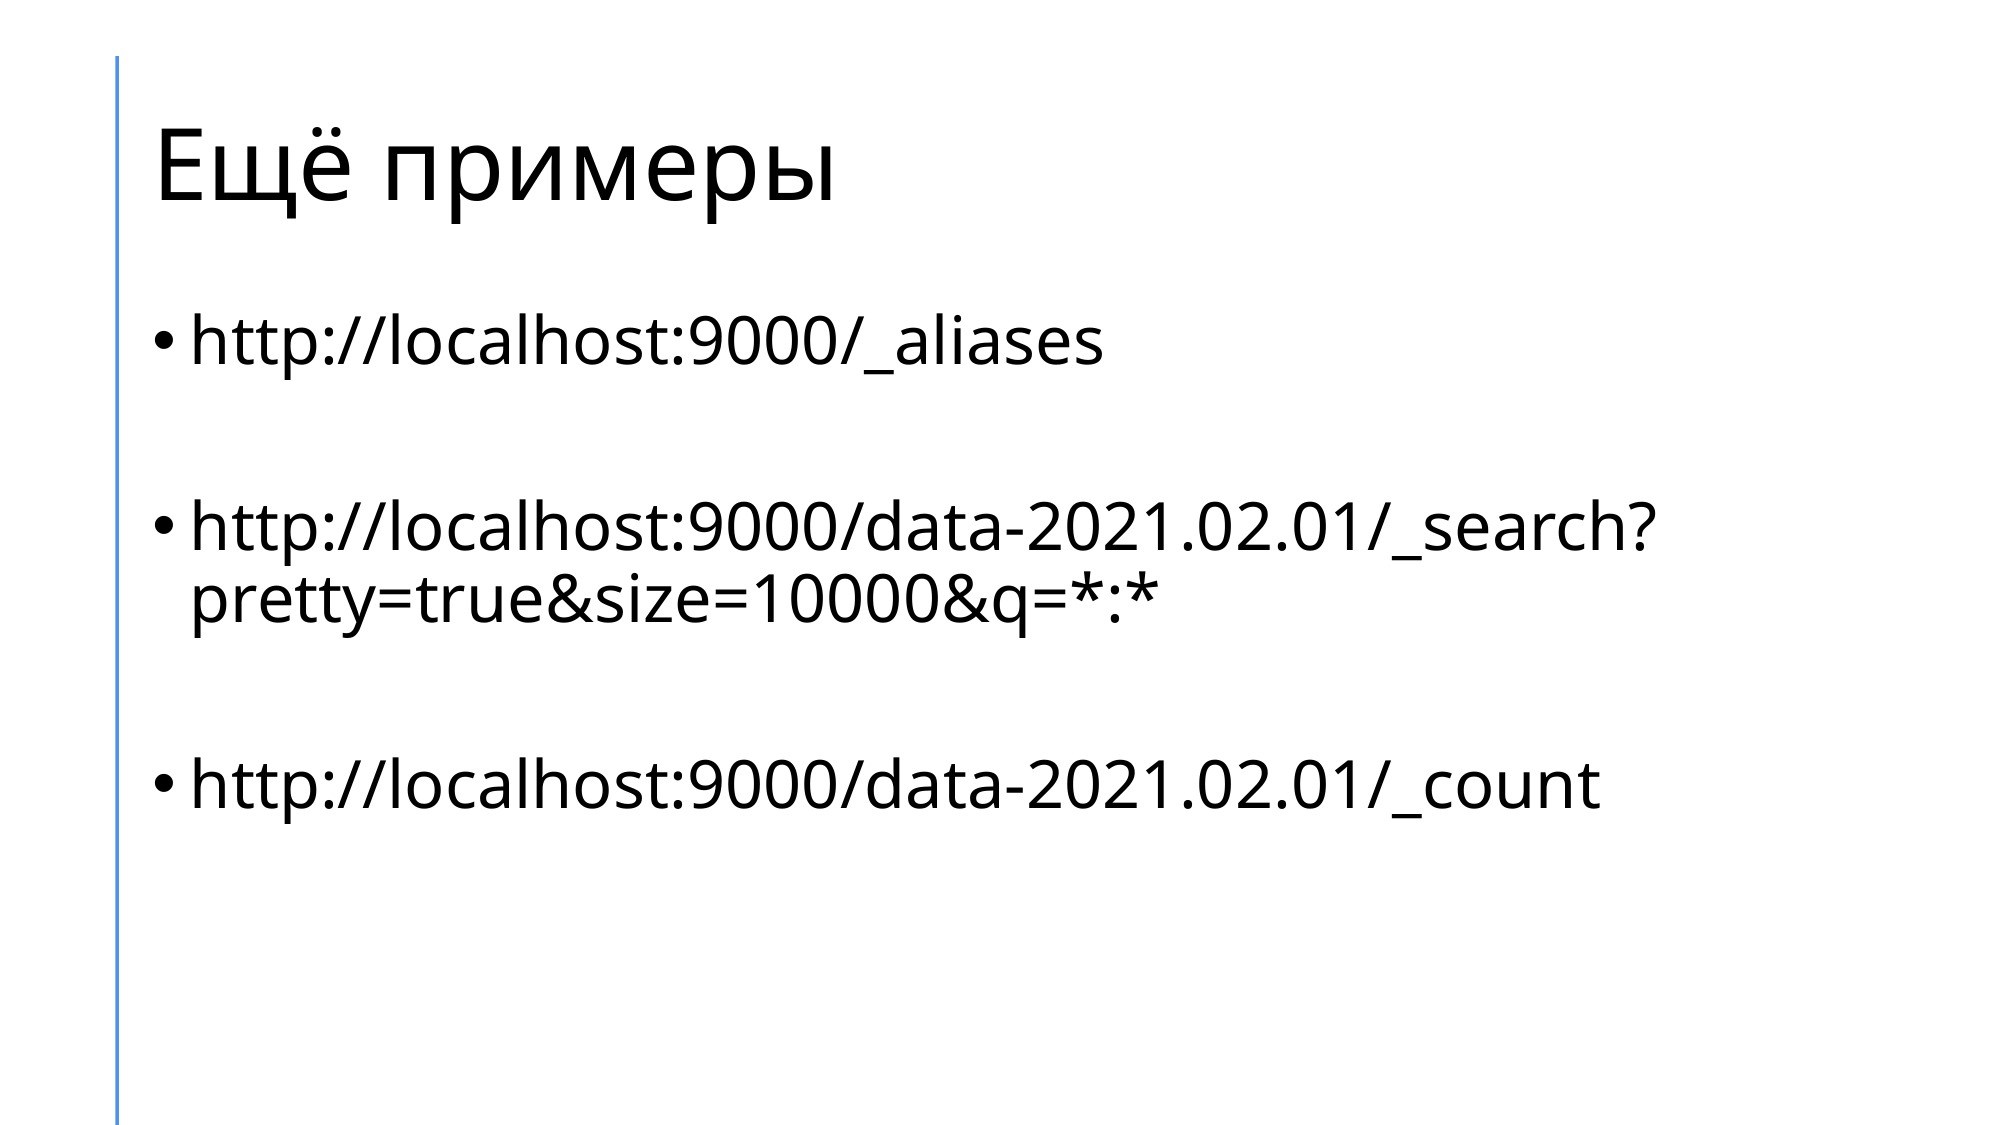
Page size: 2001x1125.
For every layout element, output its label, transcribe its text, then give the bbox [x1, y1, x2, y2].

title Ещё примеры [137, 59, 1863, 278]
list http://localhost:9000/_aliases http://localhost:9000/data-2021.02.01/_search?pretty=true&size=10000&q=*:* http://localhost:9000/data-2021.02.01/_count [137, 299, 1863, 1014]
